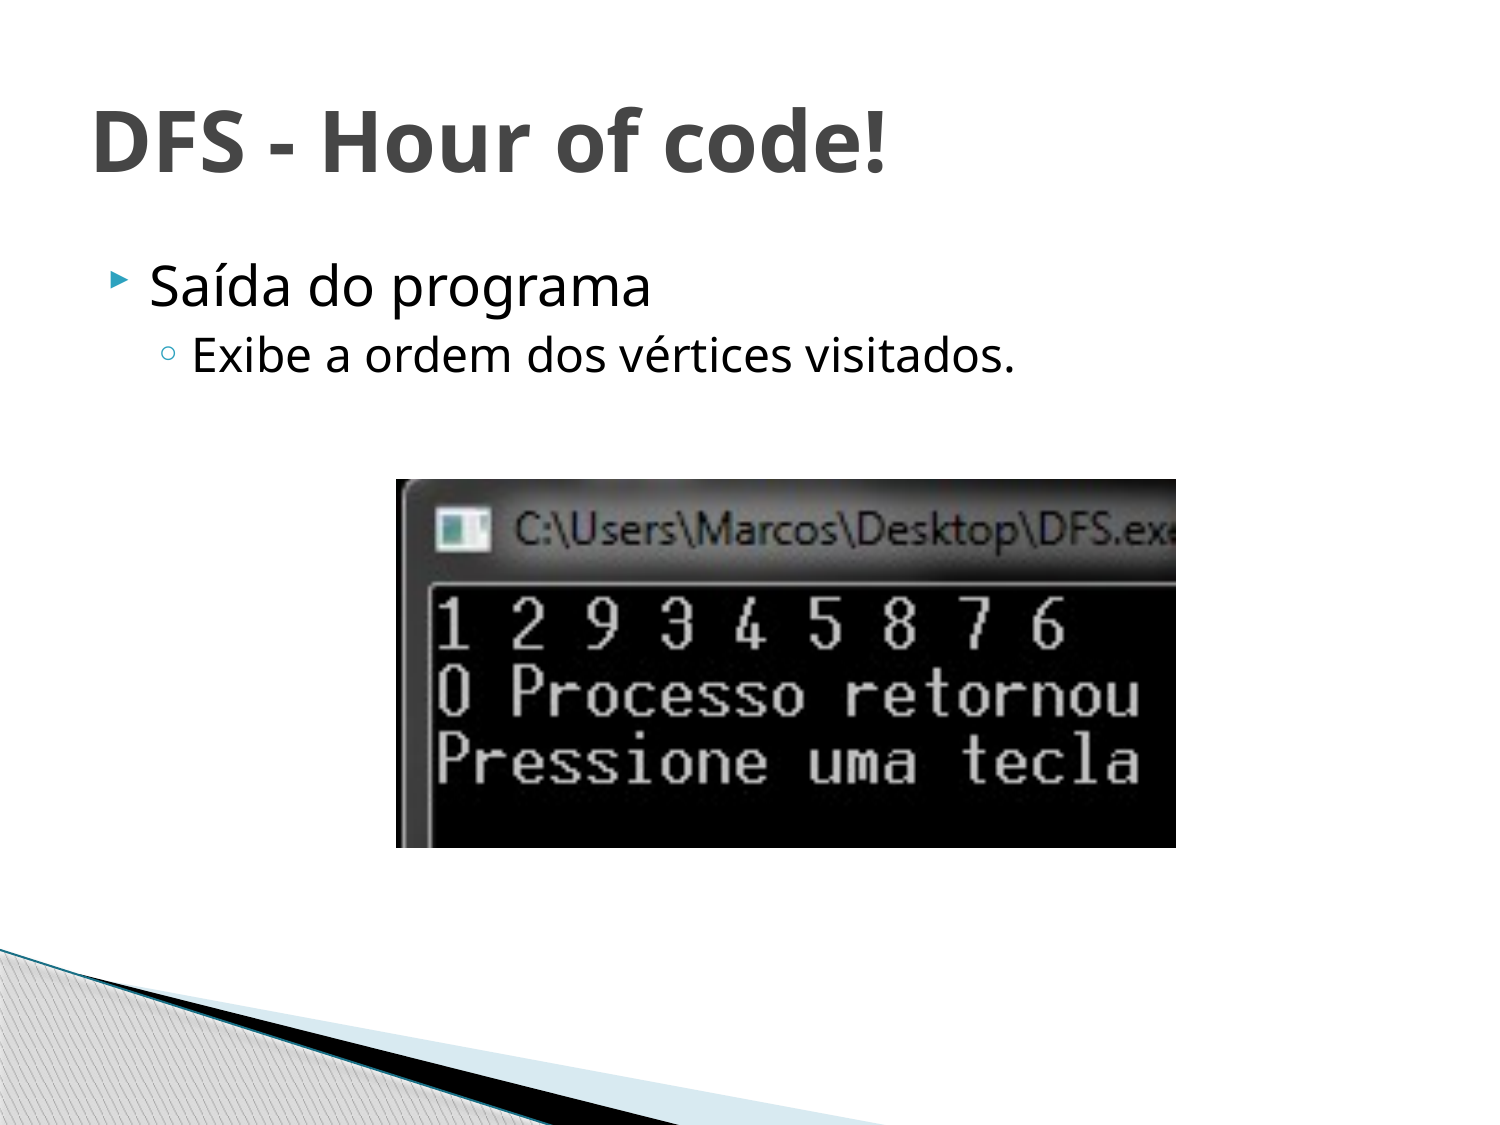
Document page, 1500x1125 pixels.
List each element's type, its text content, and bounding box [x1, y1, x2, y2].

title DFS - Hour of code! [75, 45, 1425, 233]
picture [395, 479, 1176, 848]
list Saída do programa Exibe a ordem dos vértices visitados. [75, 243, 1425, 986]
